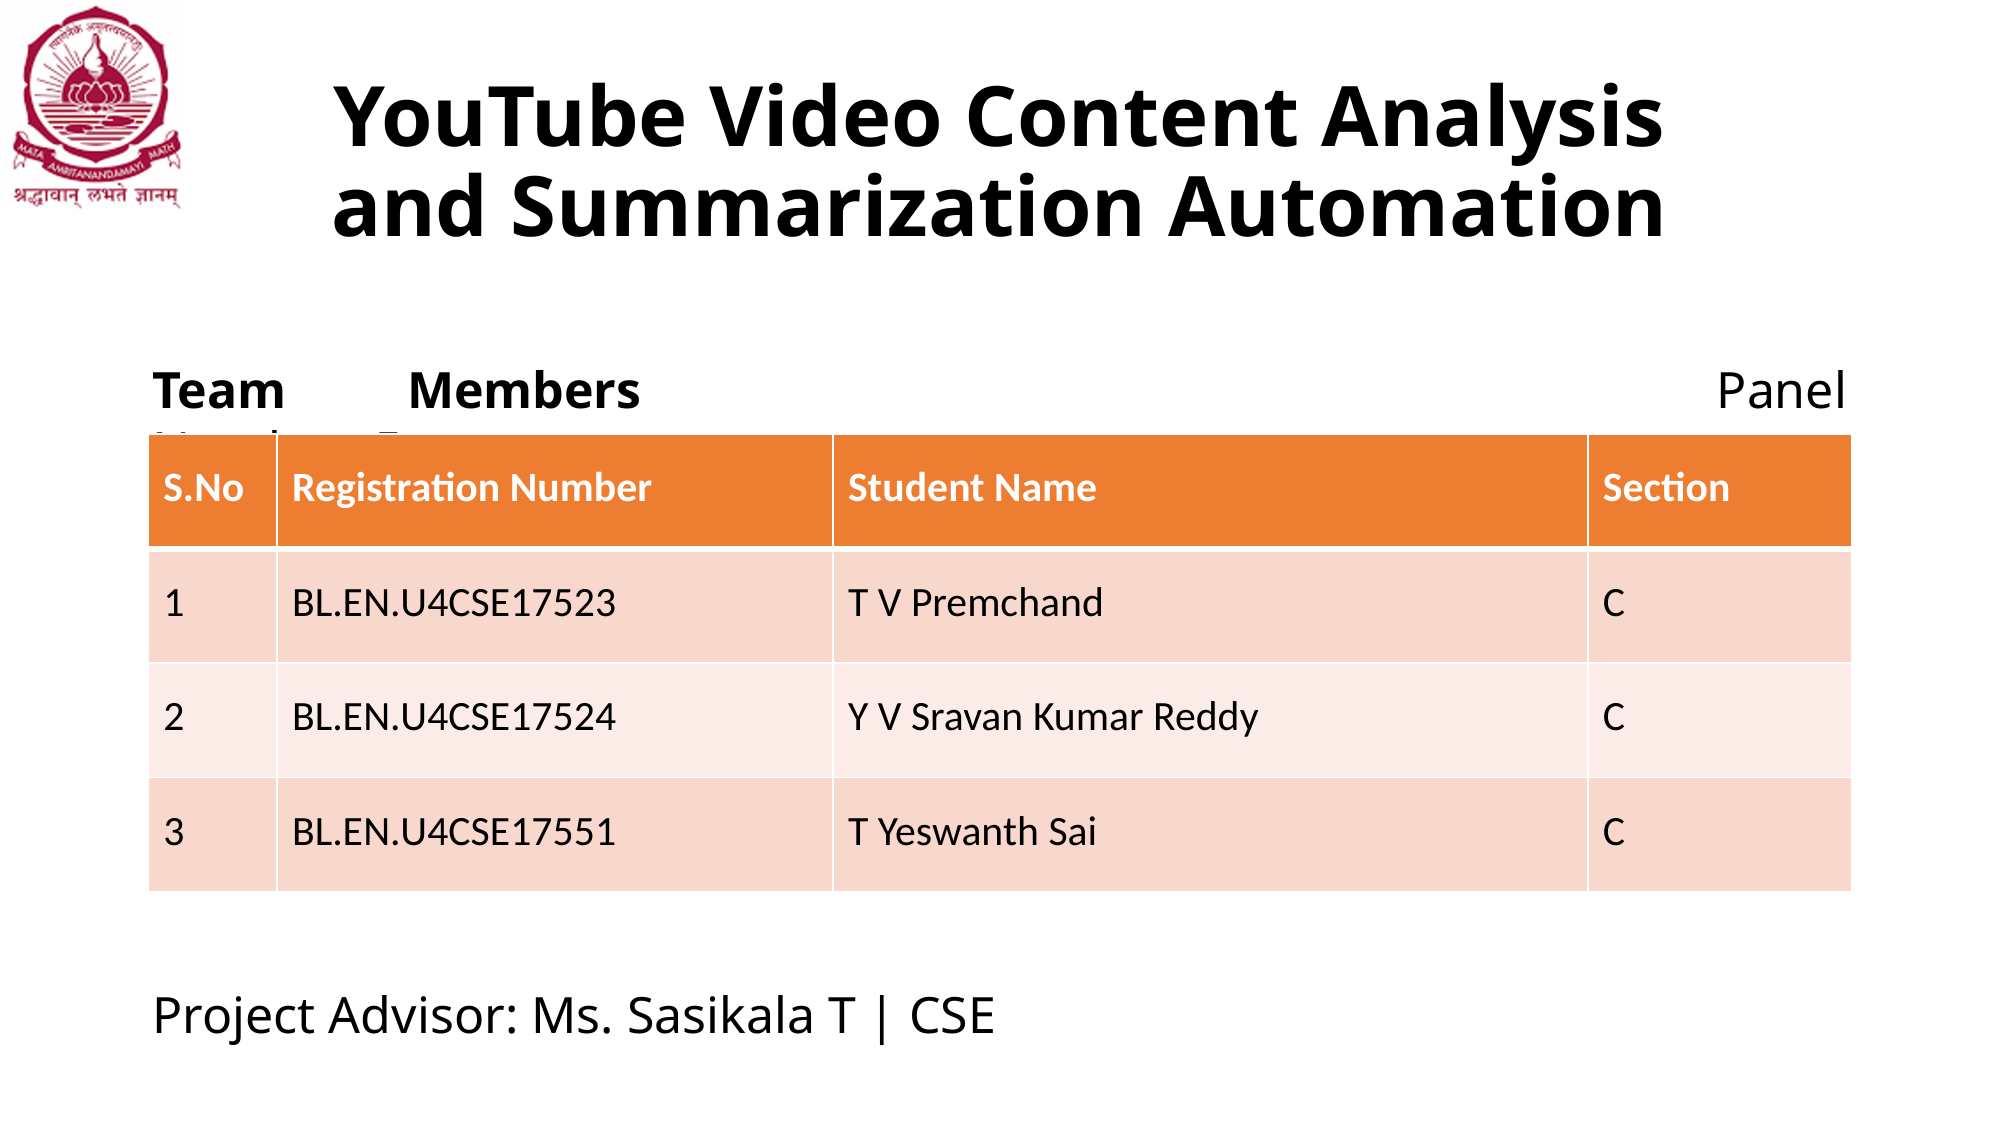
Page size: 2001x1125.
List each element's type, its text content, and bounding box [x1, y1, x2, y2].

table_cell T Yeswanth Sai [834, 778, 1587, 891]
table_cell Y V Sravan Kumar Reddy [834, 664, 1587, 777]
picture [0, 0, 186, 211]
table_cell BL.EN.U4CSE17523 [278, 552, 832, 662]
table_header S.No [149, 435, 276, 546]
table_cell C [1589, 664, 1851, 777]
table_header Student Name [834, 435, 1587, 546]
table_cell 3 [149, 778, 276, 891]
table_cell C [1589, 552, 1851, 662]
table_cell C [1589, 778, 1851, 891]
table_header Section [1589, 435, 1851, 546]
table_cell 1 [149, 552, 276, 662]
table_cell BL.EN.U4CSE17524 [278, 664, 832, 777]
text_box Team Members Panel Number: 5 Project Advisor: Ms. Sasikala T | CSE [137, 350, 1863, 1047]
table_cell T V Premchand [834, 552, 1587, 662]
table_cell 2 [149, 664, 276, 777]
text_box YouTube Video Content Analysis and Summarization Automation [291, 0, 1709, 262]
table_cell BL.EN.U4CSE17551 [278, 778, 832, 891]
table_header Registration Number [278, 435, 832, 546]
